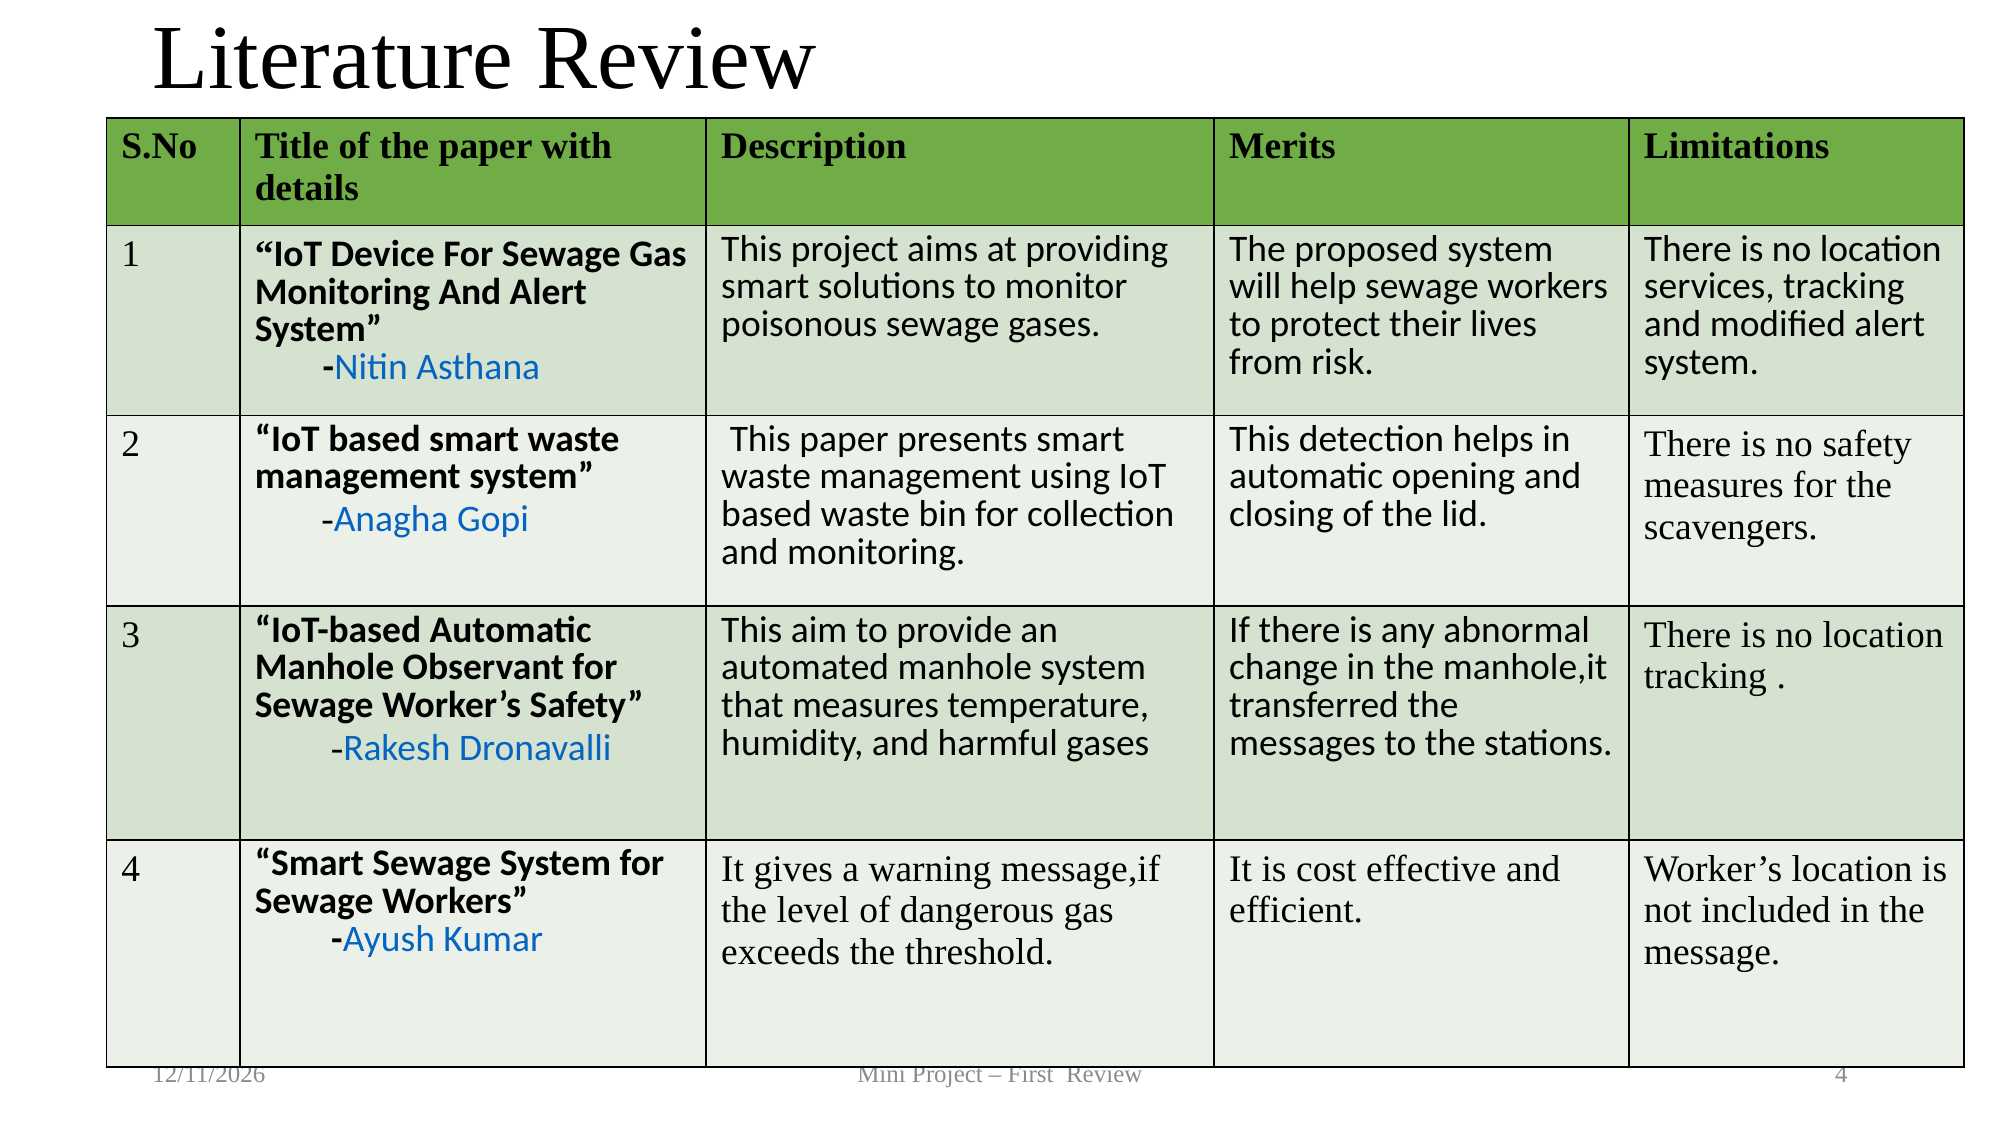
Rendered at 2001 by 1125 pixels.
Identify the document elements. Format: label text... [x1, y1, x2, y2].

table_cell This aim to provide an automated manhole system that measures temperature, humidity, and harmful gases [707, 607, 1213, 839]
table_header Title of the paper with details [241, 119, 705, 225]
table_header Description [707, 119, 1213, 225]
table_cell This project aims at providing smart solutions to monitor poisonous sewage gases. [707, 226, 1213, 415]
table_cell The proposed system will help sewage workers to protect their lives from risk. [1215, 226, 1628, 415]
table_cell There is no location tracking . [1630, 607, 1963, 839]
table_header Merits [1215, 119, 1628, 225]
table_header S.No [107, 119, 239, 225]
table_cell “IoT Device For Sewage Gas Monitoring And Alert System” -Nitin Asthana [241, 226, 705, 415]
slide_number 4 [1412, 1042, 1863, 1103]
table_cell 4 [107, 841, 239, 1066]
table_cell Worker’s location is not included in the message. [1630, 841, 1963, 1066]
table_cell “IoT based smart waste management system” -Anagha Gopi [241, 416, 705, 605]
table_cell This detection helps in automatic opening and closing of the lid. [1215, 416, 1628, 605]
table_cell There is no safety measures for the scavengers. [1630, 416, 1963, 605]
table_cell There is no location services, tracking and modified alert system. [1630, 226, 1963, 415]
table_cell 1 [107, 226, 239, 415]
title Literature Review [137, 0, 1863, 117]
table_cell “Smart Sewage System for Sewage Workers” -Ayush Kumar [241, 841, 705, 1066]
table_header Limitations [1630, 119, 1963, 225]
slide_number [137, 1042, 588, 1103]
footer Mini Project – First Review [662, 1042, 1338, 1103]
table_cell If there is any abnormal change in the manhole,it transferred the messages to the stations. [1215, 607, 1628, 839]
table_cell It is cost effective and efficient. [1215, 841, 1628, 1066]
table_cell This paper presents smart waste management using IoT based waste bin for collection and monitoring. [707, 416, 1213, 605]
table_cell 2 [107, 416, 239, 605]
table_cell 3 [107, 607, 239, 839]
table_cell It gives a warning message,if the level of dangerous gas exceeds the threshold. [707, 841, 1213, 1042]
table_cell “IoT-based Automatic Manhole Observant for Sewage Worker’s Safety” -Rakesh Dronavalli [241, 607, 705, 839]
